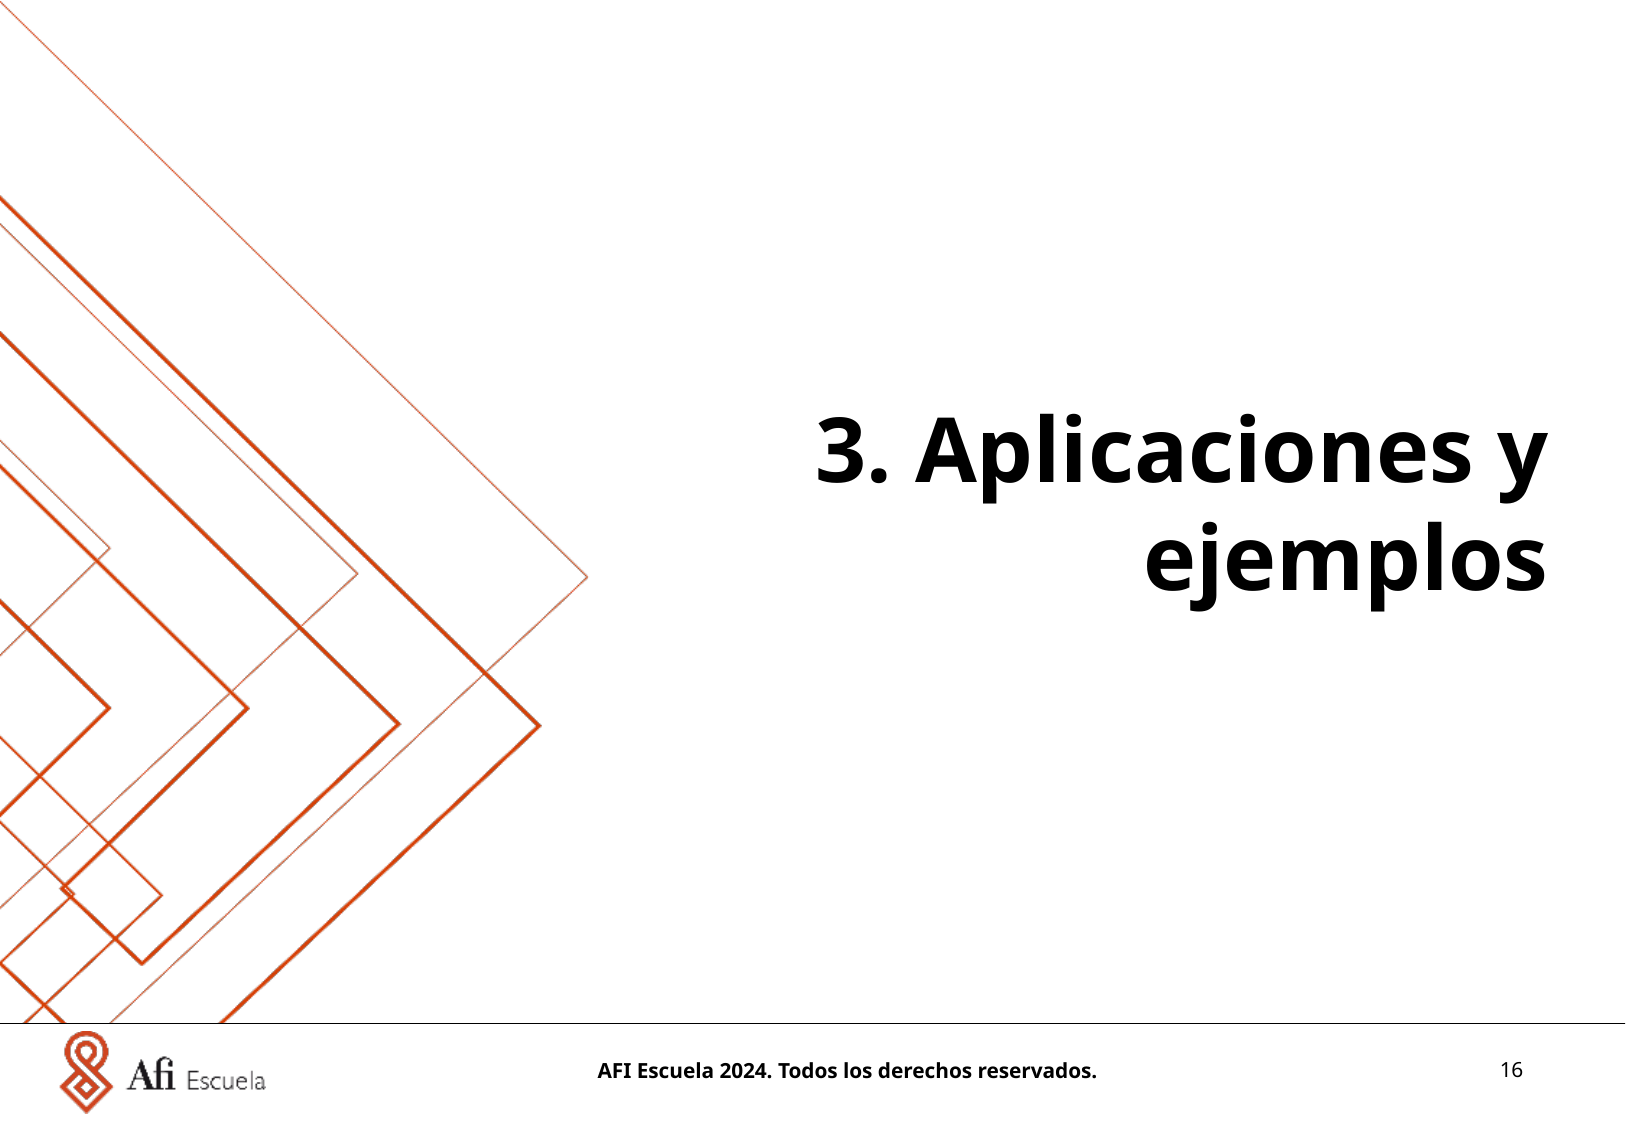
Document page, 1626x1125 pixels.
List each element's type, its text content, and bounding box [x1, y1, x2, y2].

picture [0, 0, 747, 1023]
title 3. Aplicaciones y ejemplos [619, 385, 1564, 627]
footer AFI Escuela 2024. Todos los derechos reservados. [507, 1043, 1188, 1098]
slide_number 16 [1367, 1049, 1539, 1092]
picture [59, 1031, 266, 1114]
